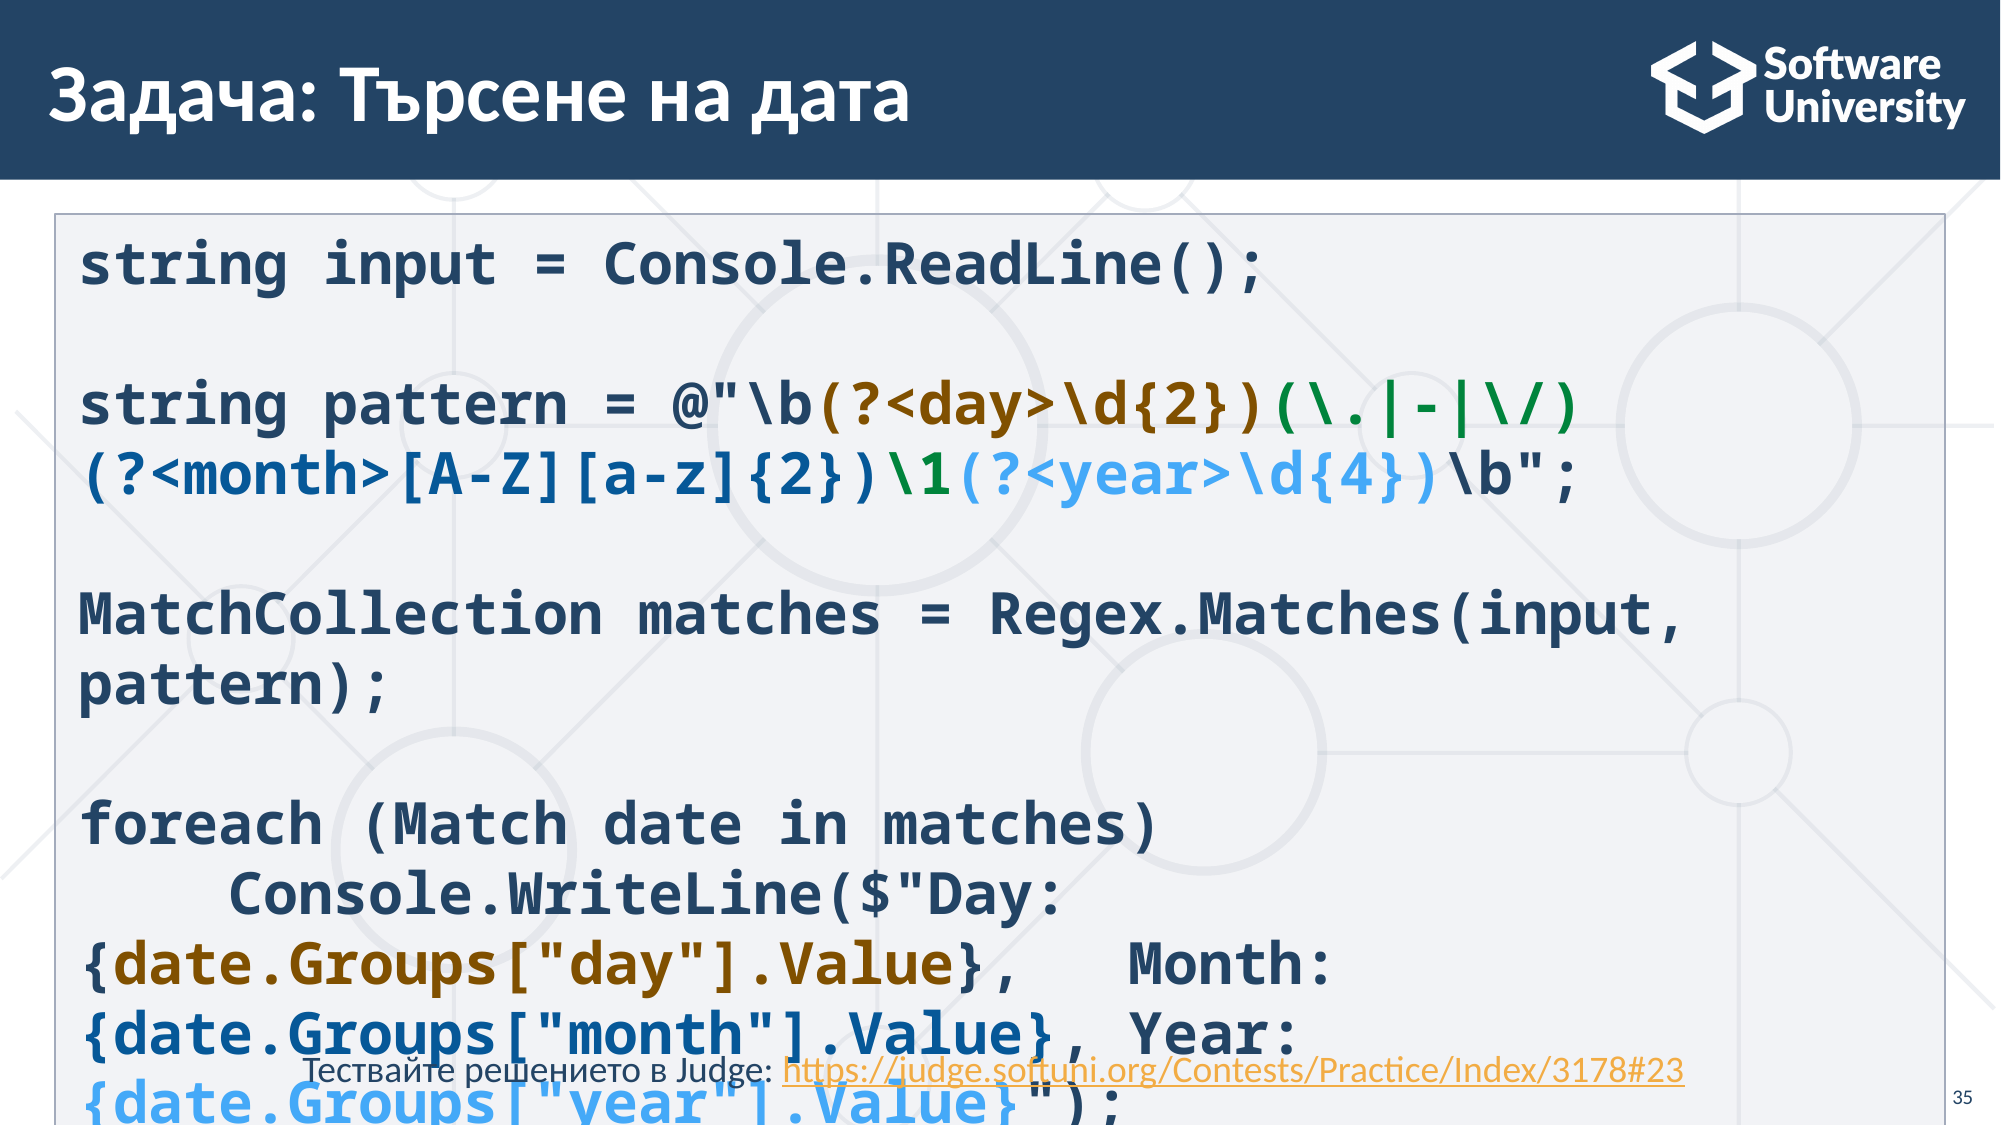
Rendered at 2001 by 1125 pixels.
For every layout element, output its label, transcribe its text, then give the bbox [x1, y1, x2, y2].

slide_number 35 [1927, 1067, 1989, 1117]
text_box Тествайте решението в Judge: https://judge.softuni.org/Contests/Practice/Index/3178#23 [125, 1037, 1863, 1098]
text_box string input = Console.ReadLine(); string pattern = @"\b(?<day>\d{2})(\.|-|\/) (?<month>[A-Z][a-z]{2})\1(?<year>\d{4})\b"; MatchCollection matches = Regex.Matches(input, pattern); foreach (Match date in matches) Console.WriteLine($"Day: {date.Groups["day"].Value}, Month: {date.Groups["month"].Value}, Year: {date.Groups["year"].Value}"); [55, 214, 1946, 1125]
picture [1651, 41, 1966, 134]
title Задача: Търсене на дата [31, 16, 1625, 162]
